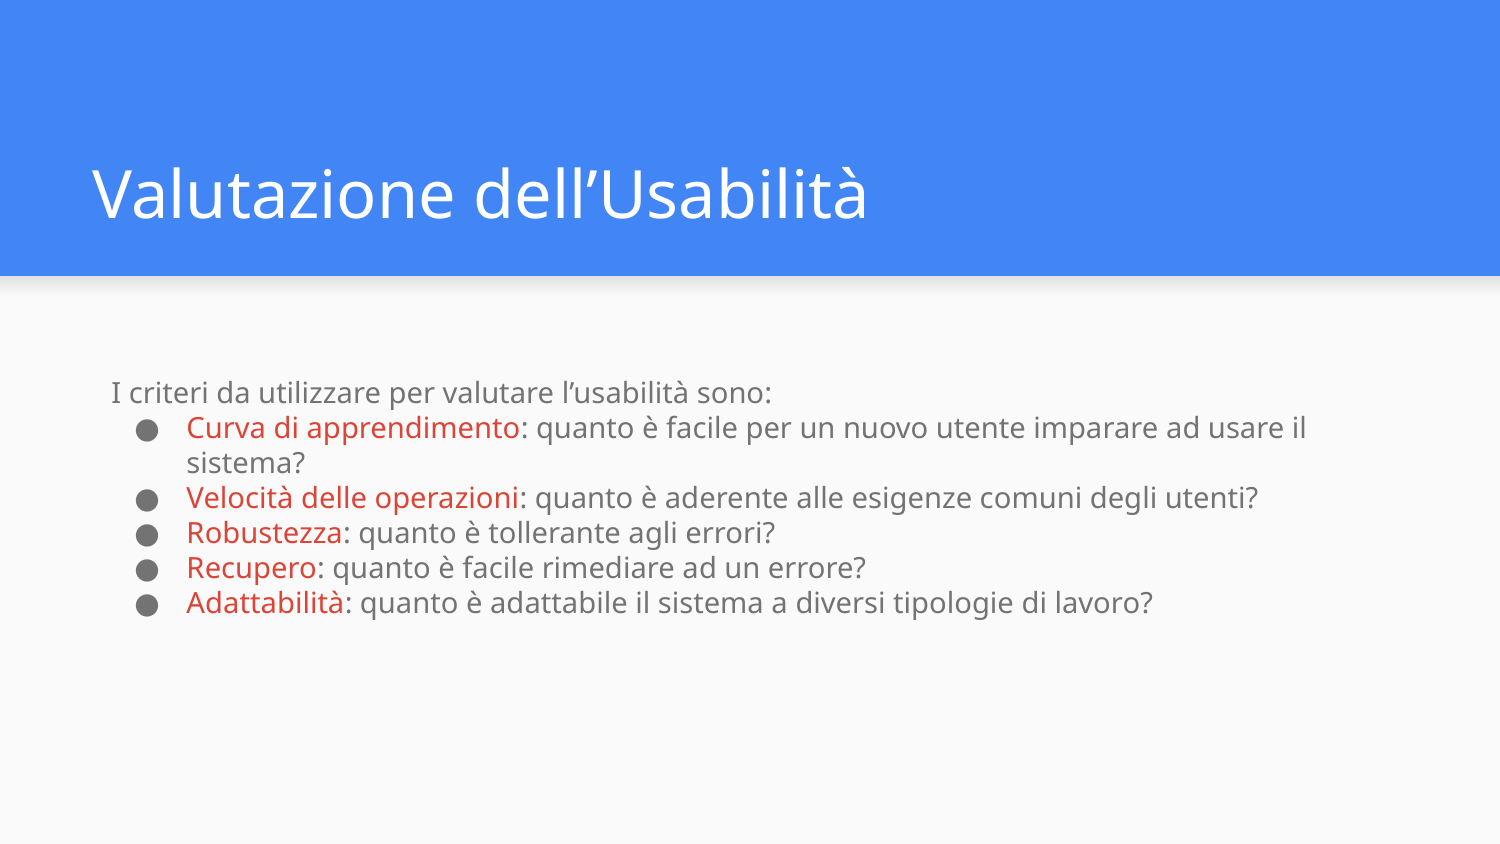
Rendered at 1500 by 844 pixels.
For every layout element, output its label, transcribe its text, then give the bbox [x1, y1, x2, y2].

text_box I criteri da utilizzare per valutare l’usabilità sono: Curva di apprendimento: quanto è facile per un nuovo utente imparare ad usare il sistema? Velocità delle operazioni: quanto è aderente alle esigenze comuni degli utenti? Robustezza: quanto è tollerante agli errori? Recupero: quanto è facile rimediare ad un errore? Adattabilità: quanto è adattabile il sistema a diversi tipologie di lavoro? [96, 359, 1349, 705]
title Valutazione dell’Usabilità [77, 121, 1427, 248]
